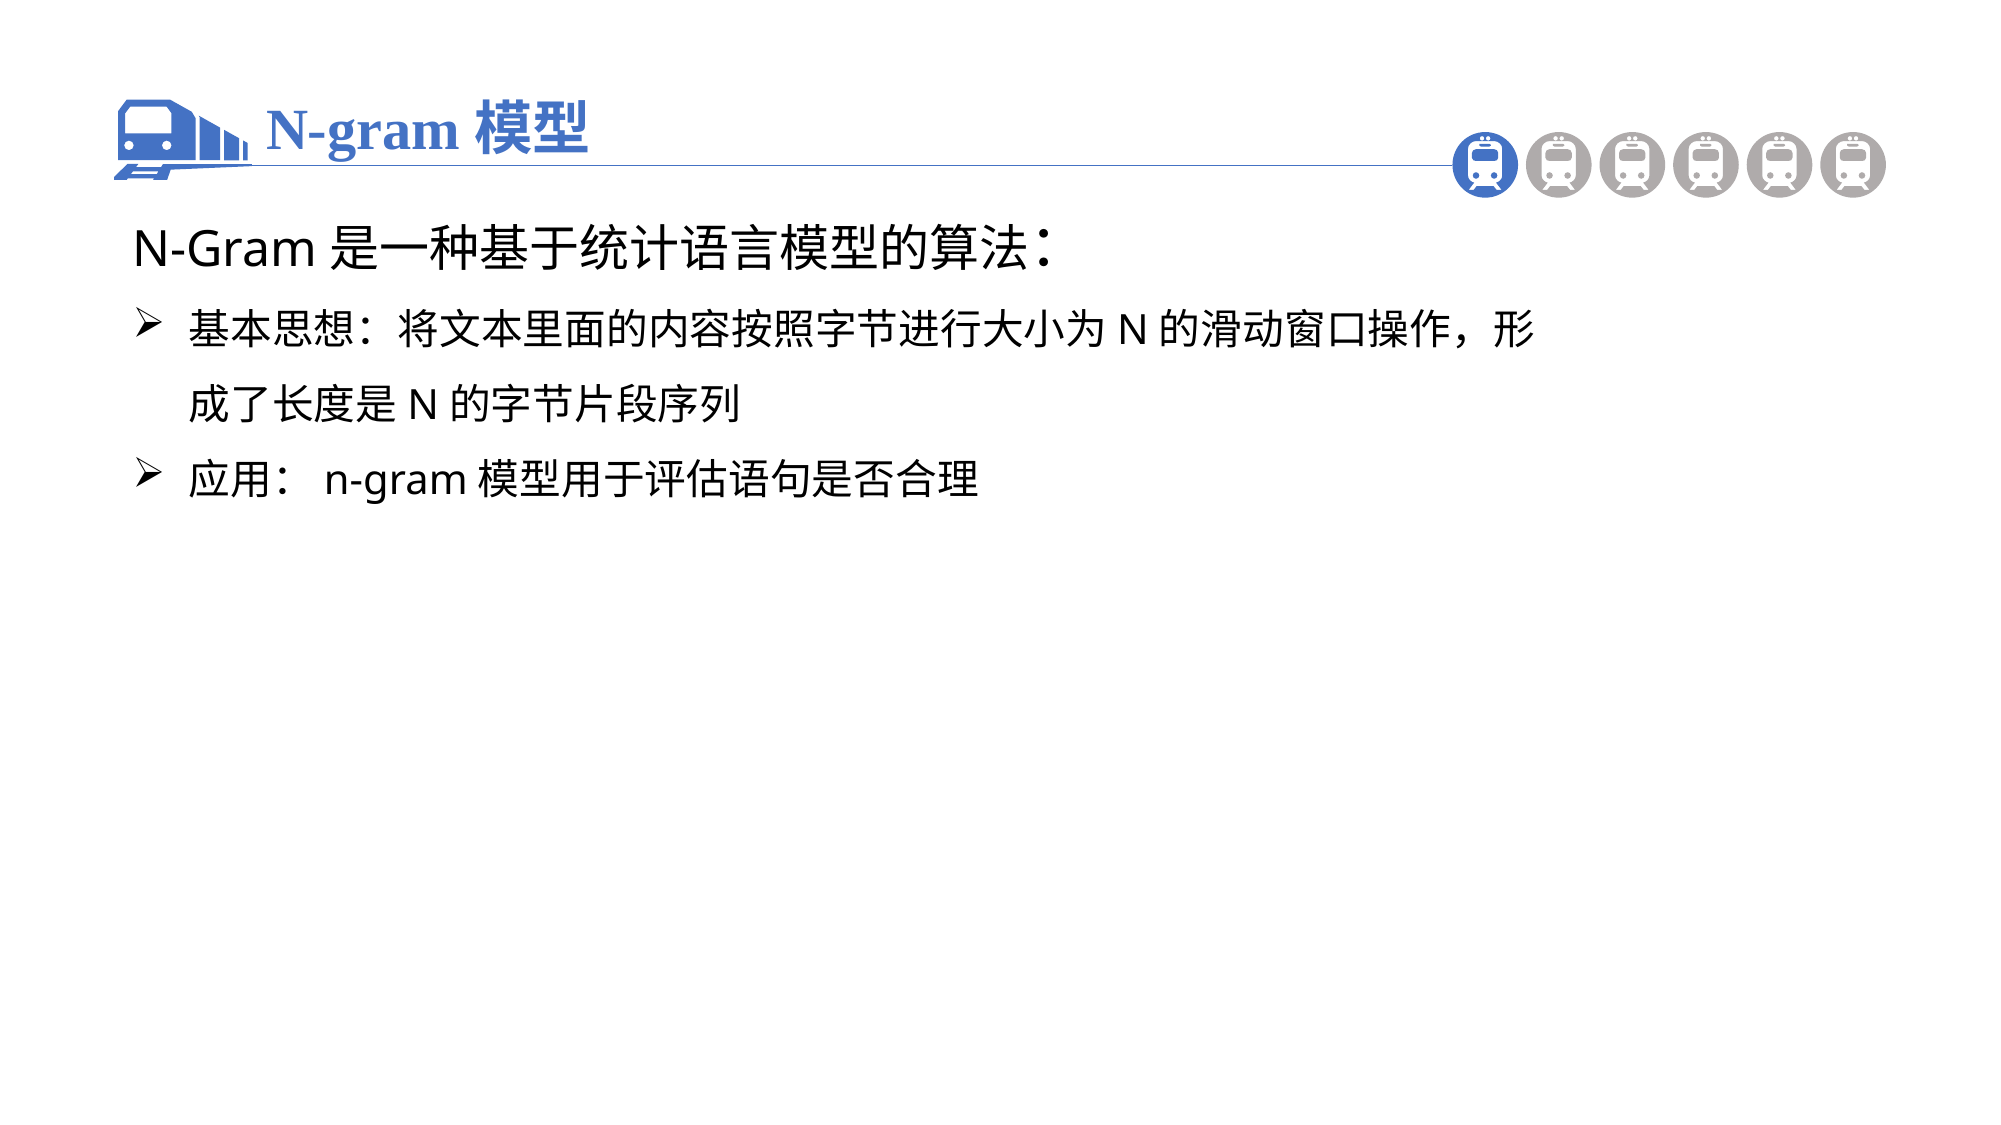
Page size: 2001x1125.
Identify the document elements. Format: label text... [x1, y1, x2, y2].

list N-gram模型 [266, 98, 790, 163]
text_box N-Gram是一种基于统计语言模型的算法： 基本思想：将文本里面的内容按照字节进行大小为N的滑动窗口操作，形成了长度是N的字节片段序列 应用：n-gram模型用于评估语句是否合理 [117, 200, 1572, 661]
